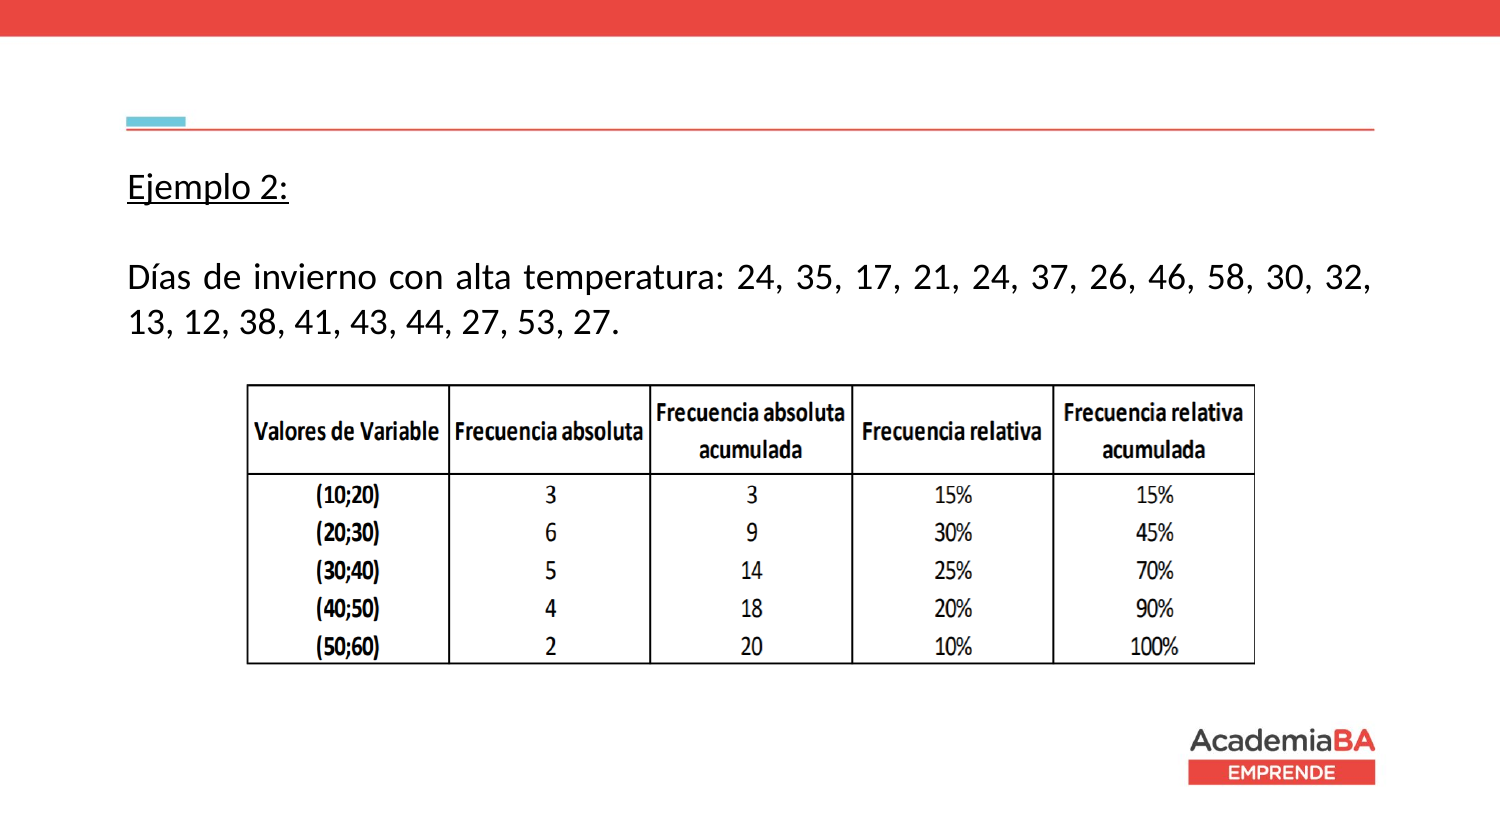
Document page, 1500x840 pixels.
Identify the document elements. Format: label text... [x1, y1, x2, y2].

picture [0, 0, 1500, 787]
text_box Ejemplo 2: Días de invierno con alta temperatura: 24, 35, 17, 21, 24, 37, 26, 46, 58, 30, 32, 13, 12, 38, 41, 43, 44, 27, 53, 27. [112, 154, 1388, 350]
